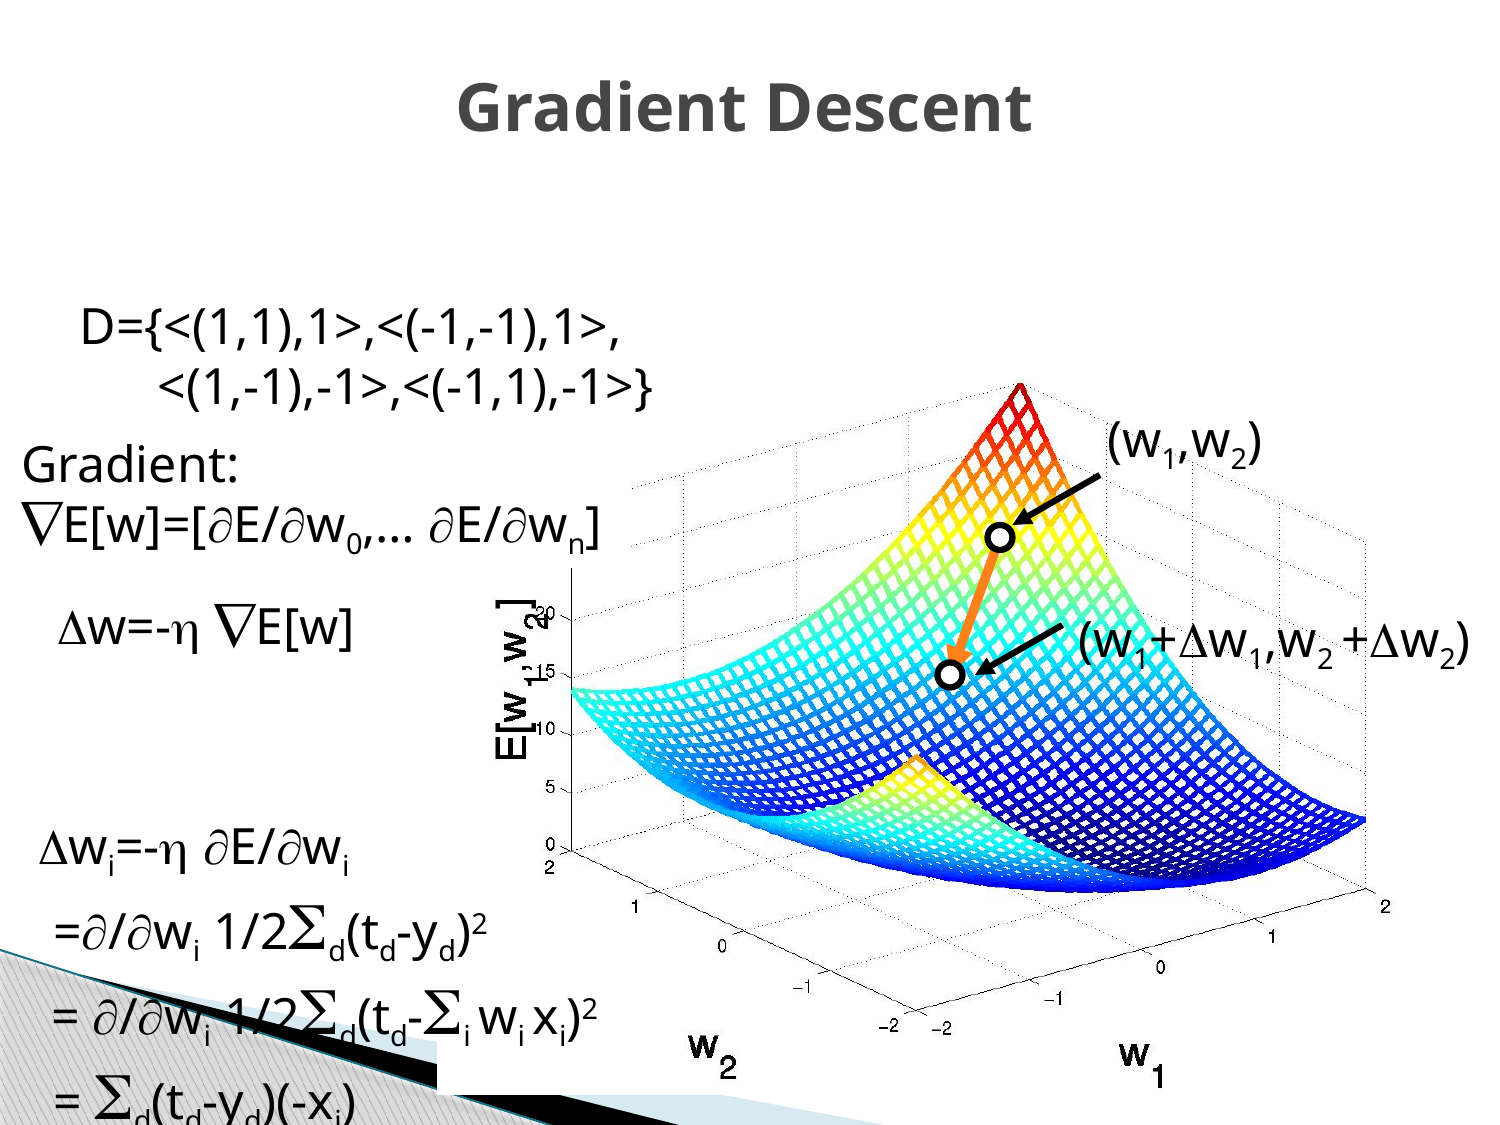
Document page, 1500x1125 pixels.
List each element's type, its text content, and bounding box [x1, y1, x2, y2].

picture [857, 676, 867, 681]
picture [717, 704, 726, 713]
picture [669, 727, 679, 733]
picture [437, 324, 1463, 599]
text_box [937, 599, 1500, 688]
picture [845, 677, 856, 690]
picture [826, 676, 837, 683]
picture [706, 707, 715, 716]
picture [908, 676, 919, 685]
picture [738, 697, 750, 708]
picture [927, 676, 937, 690]
picture [750, 693, 761, 703]
picture [437, 676, 1463, 1095]
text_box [0, 424, 1001, 676]
picture [695, 709, 705, 718]
text_box D={<(1,1),1>,<(-1,-1),1>, <(1,-1),-1>,<(-1,1),-1>} [65, 287, 669, 423]
picture [834, 682, 845, 697]
picture [655, 747, 672, 754]
title Gradient Descent [403, 11, 1087, 199]
text_box wi=- E/wi =/wi 1/2d(td-yd)2 = /wi 1/2d(td-i wi xi)2 = d(td-yd)(-xi) [23, 806, 614, 1125]
picture [682, 712, 694, 721]
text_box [987, 399, 1283, 551]
picture [646, 736, 653, 742]
picture [658, 726, 667, 733]
picture [876, 676, 888, 688]
picture [657, 738, 664, 744]
picture [888, 676, 898, 680]
picture [803, 684, 814, 696]
picture [667, 738, 676, 746]
picture [635, 751, 647, 760]
